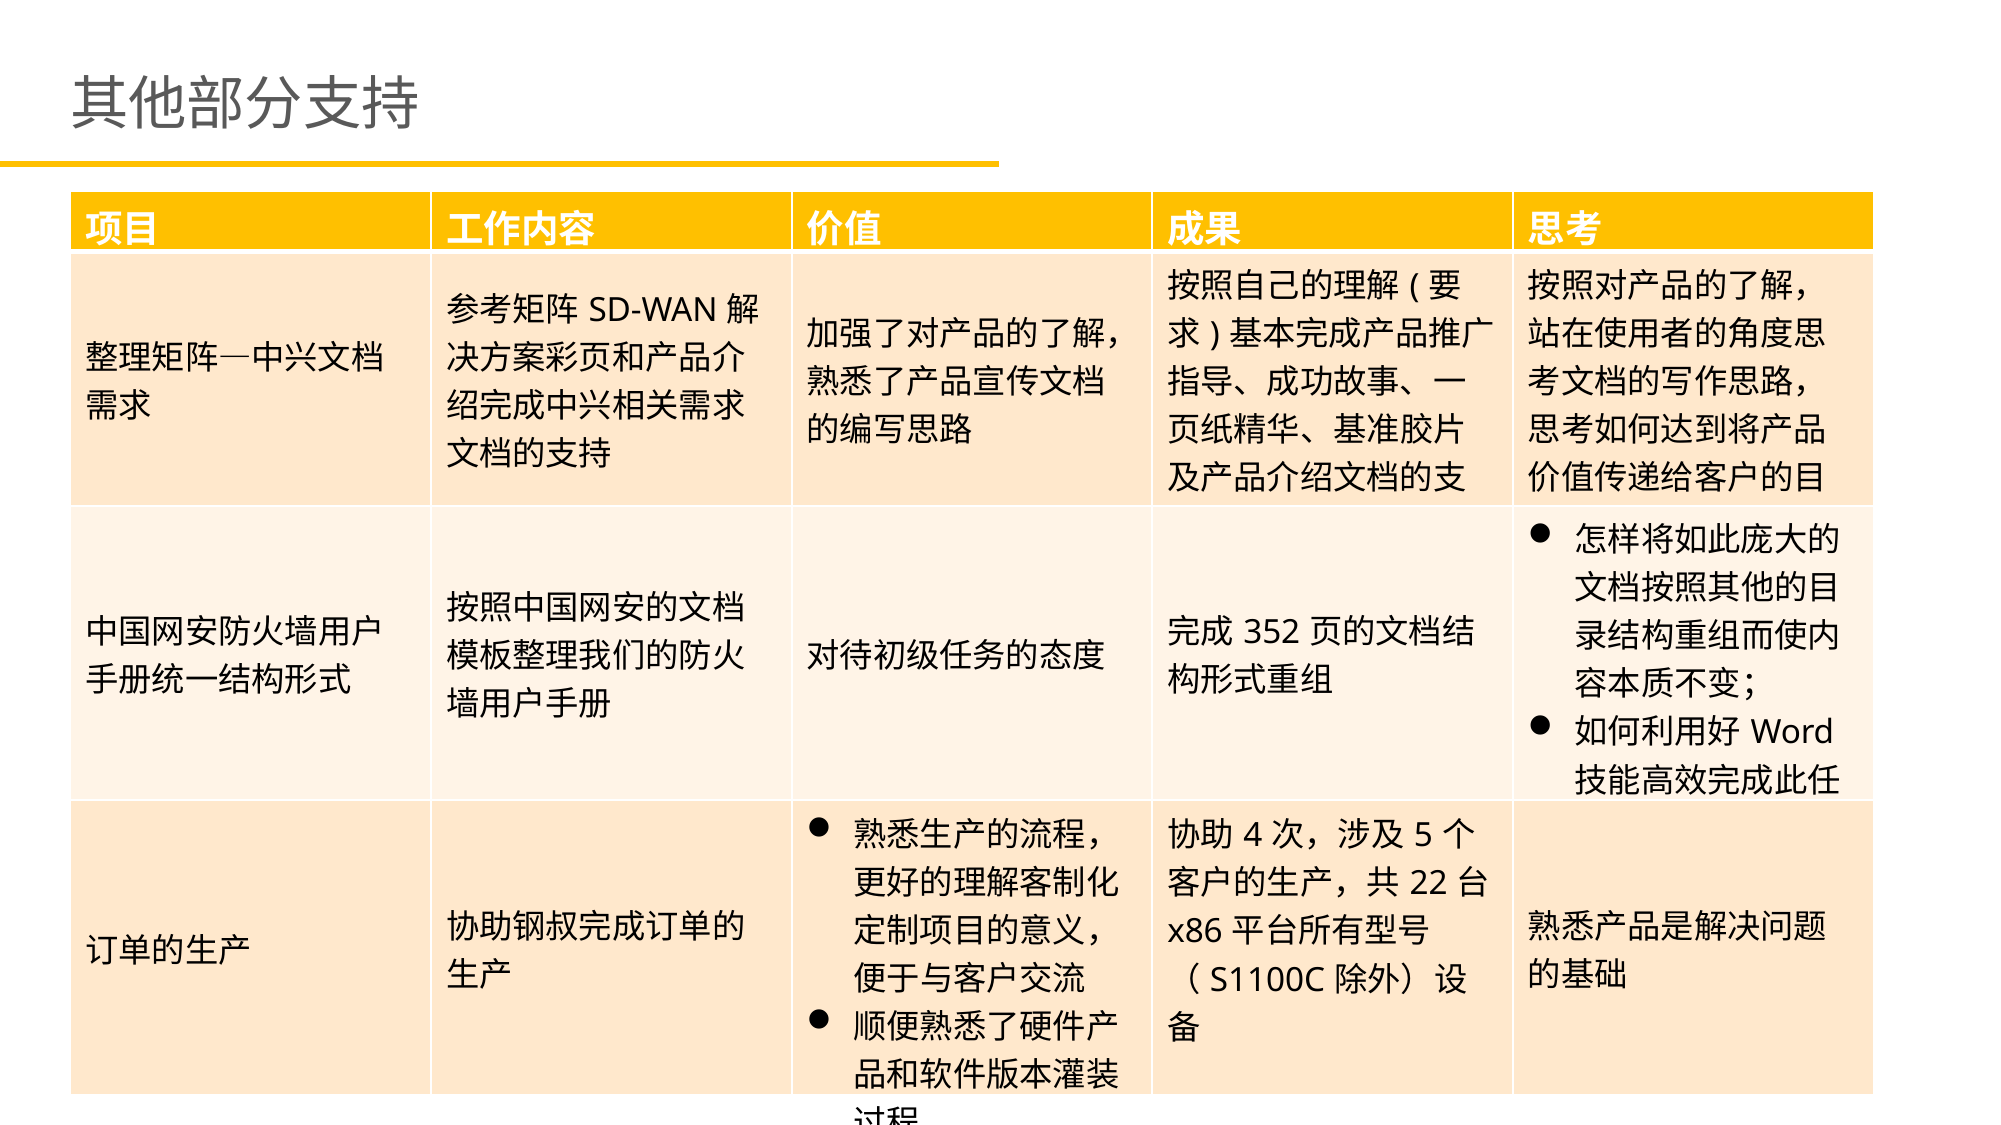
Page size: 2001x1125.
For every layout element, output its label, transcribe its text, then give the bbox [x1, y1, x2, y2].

table_header 工作内容 [432, 192, 791, 249]
table_cell 熟悉生产的流程，更好的理解客制化定制项目的意义，便于与客户交流 顺便熟悉了硬件产品和软件版本灌装过程 [793, 801, 1151, 1094]
table_cell 中国网安防火墙用户手册统一结构形式 [71, 507, 430, 799]
text_box 其他部分支持 [70, 65, 634, 136]
table_cell 订单的生产 [71, 801, 430, 1094]
table_cell 怎样将如此庞大的文档按照其他的目录结构重组而使内容本质不变； 如何利用好Word技能高效完成此任务 [1514, 507, 1873, 799]
table_header 成果 [1153, 192, 1512, 249]
table_cell 整理矩阵—中兴文档需求 [71, 254, 430, 505]
table_cell 熟悉产品是解决问题的基础 [1514, 801, 1873, 1094]
table_cell 加强了对产品的了解，熟悉了产品宣传文档的编写思路 [793, 254, 1151, 505]
table_header 价值 [793, 192, 1151, 249]
table_header 项目 [71, 192, 430, 249]
table_header 思考 [1514, 192, 1873, 249]
table_cell 完成352页的文档结构形式重组 [1153, 507, 1512, 799]
table_cell 参考矩阵SD-WAN解决方案彩页和产品介绍完成中兴相关需求文档的支持 [432, 254, 791, 505]
table_cell 协助4次，涉及5个客户的生产，共22台x86平台所有型号（S1100C除外）设备 [1153, 801, 1512, 1094]
table_cell 对待初级任务的态度 [793, 507, 1151, 799]
table_cell 按照自己的理解(要求)基本完成产品推广指导、成功故事、一页纸精华、基准胶片及产品介绍文档的支持工作 [1153, 254, 1512, 505]
table_cell 按照对产品的了解，站在使用者的角度思考文档的写作思路，思考如何达到将产品价值传递给客户的目的 [1514, 254, 1873, 505]
table_cell 协助钢叔完成订单的生产 [432, 801, 791, 1094]
table_cell 按照中国网安的文档模板整理我们的防火墙用户手册 [432, 507, 791, 799]
